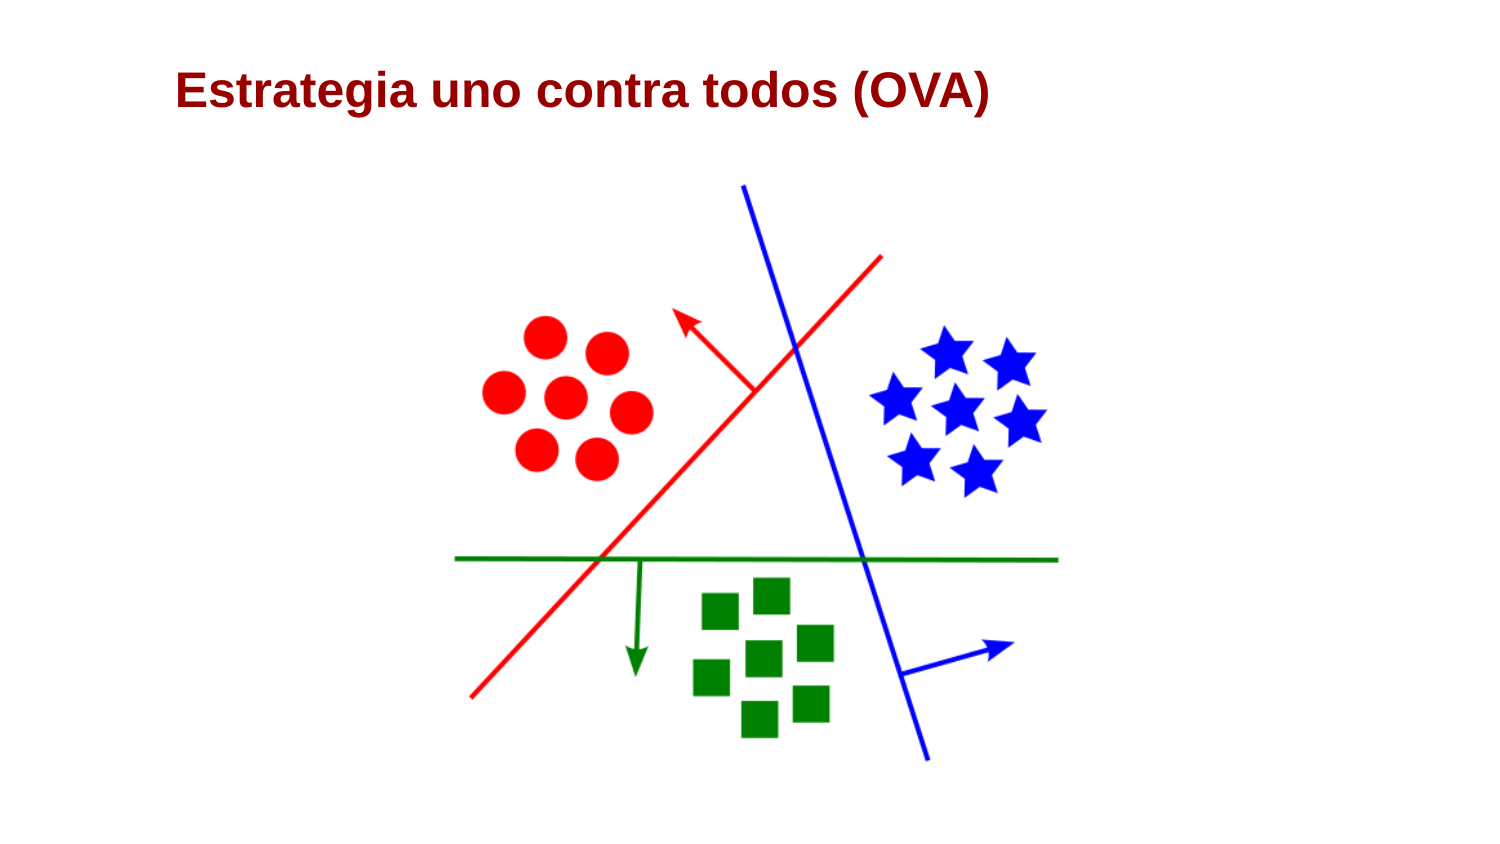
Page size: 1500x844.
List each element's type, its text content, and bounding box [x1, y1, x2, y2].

text_box Estrategia uno contra todos (OVA) [159, 42, 1366, 799]
picture [423, 177, 1077, 772]
